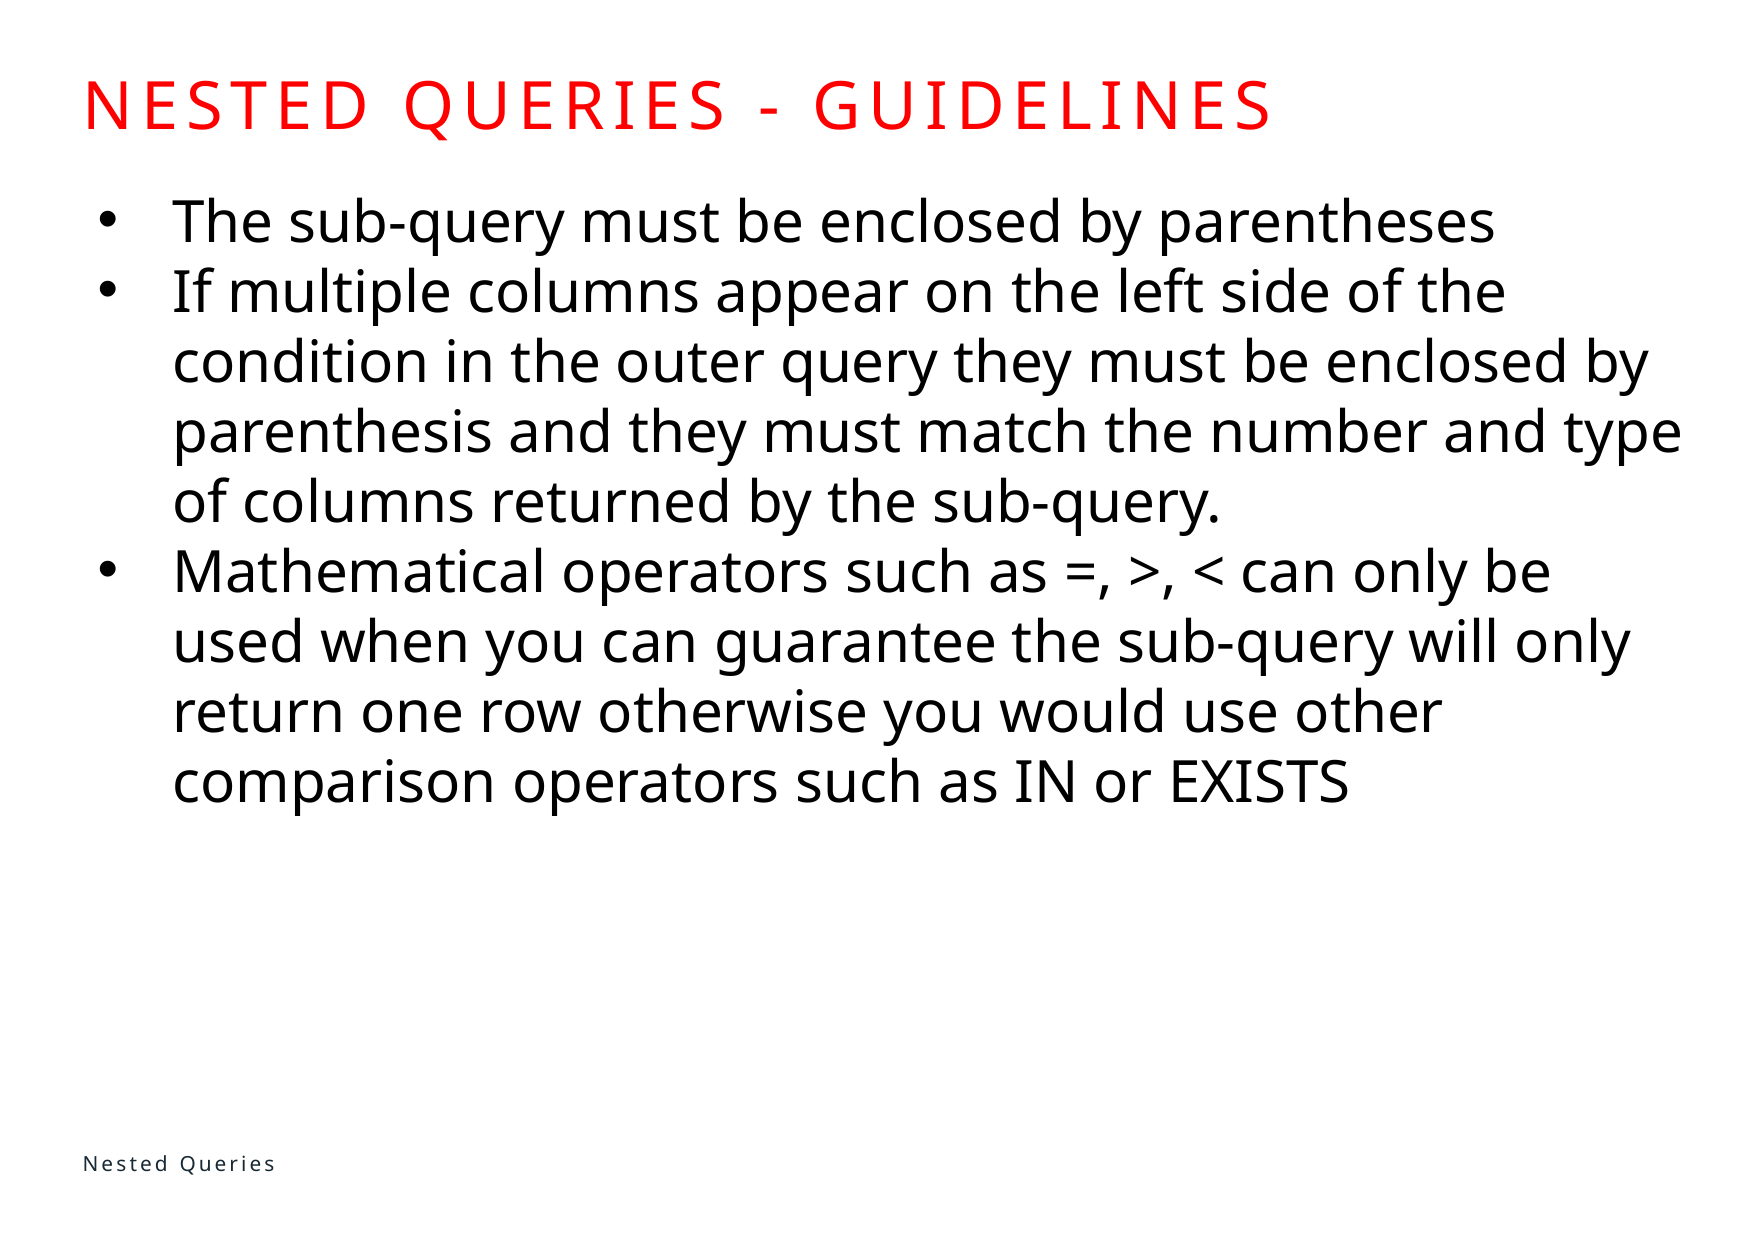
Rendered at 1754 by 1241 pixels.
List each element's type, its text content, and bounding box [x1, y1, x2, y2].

text_box The sub-query must be enclosed by parentheses If multiple columns appear on the left side of the condition in the outer query they must be enclosed by parenthesis and they must match the number and type of columns returned by the sub-query. Mathematical operators such as =, >, < can only be used when you can guarantee the sub-query will only return one row otherwise you would use other comparison operators such as IN or EXISTS [82, 176, 1707, 822]
footer Nested Queries [82, 1146, 1177, 1180]
title NESTED QUERIES - GUIDELINES [82, 63, 1663, 157]
